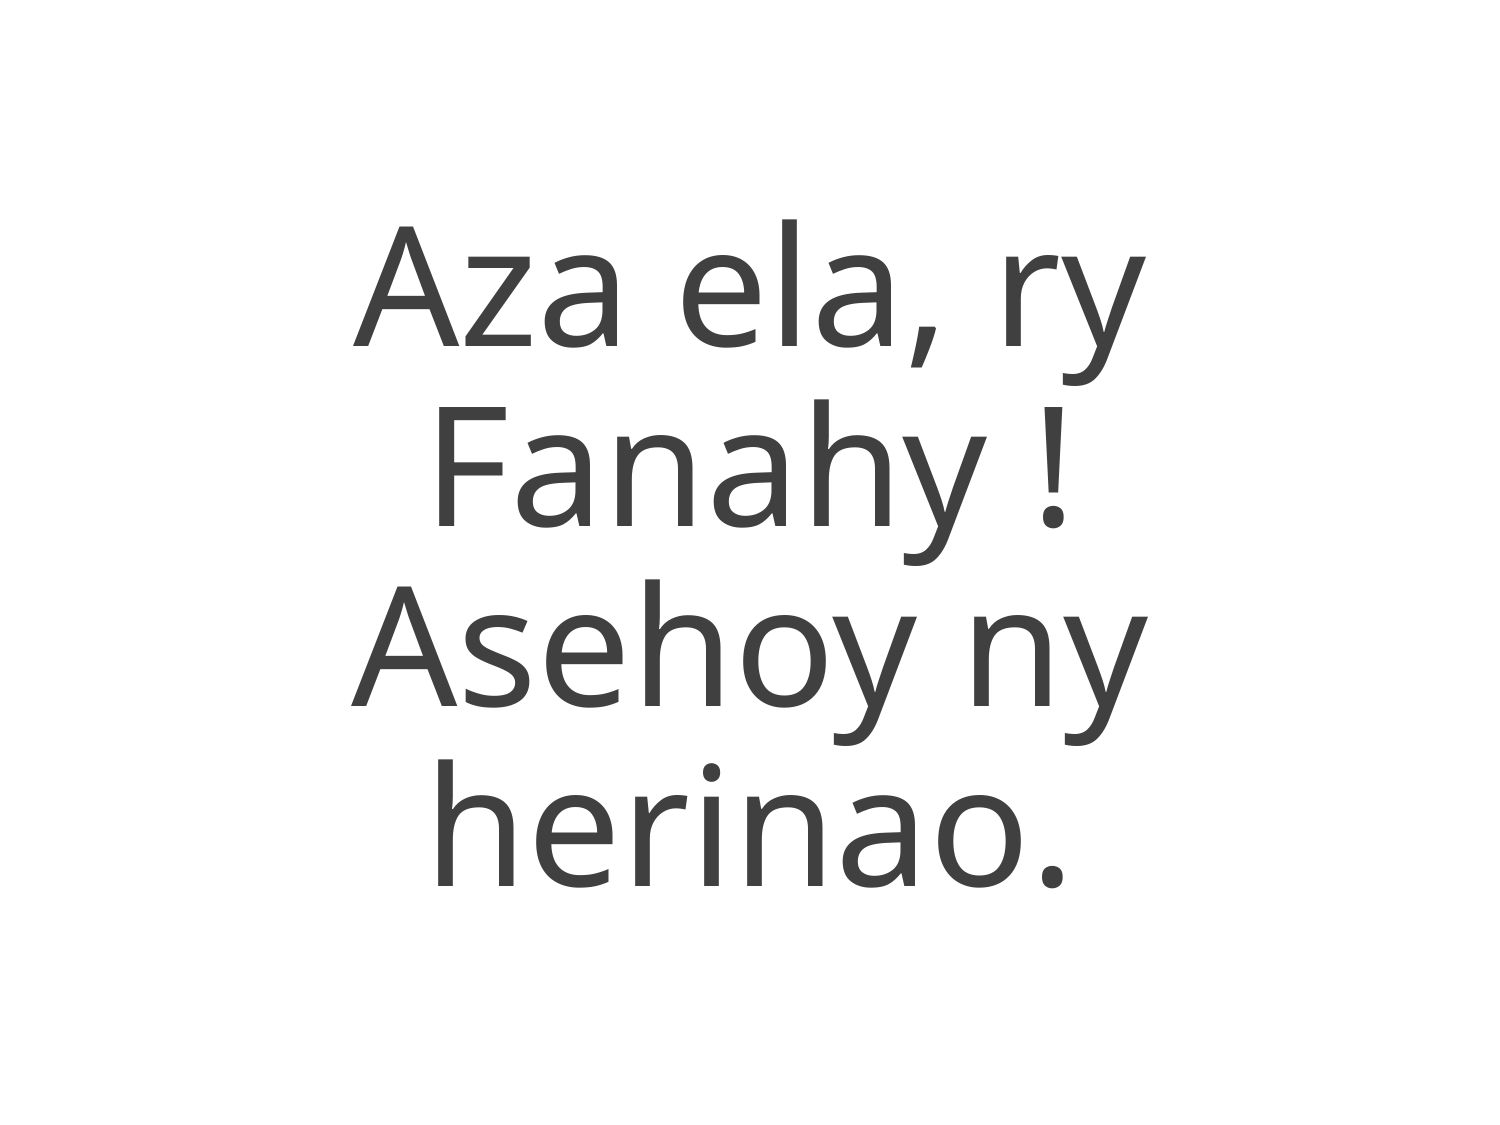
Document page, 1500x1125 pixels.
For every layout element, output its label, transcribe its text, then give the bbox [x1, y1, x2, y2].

title Aza ela, ry Fanahy ! Asehoy ny herinao. [0, 453, 1500, 672]
